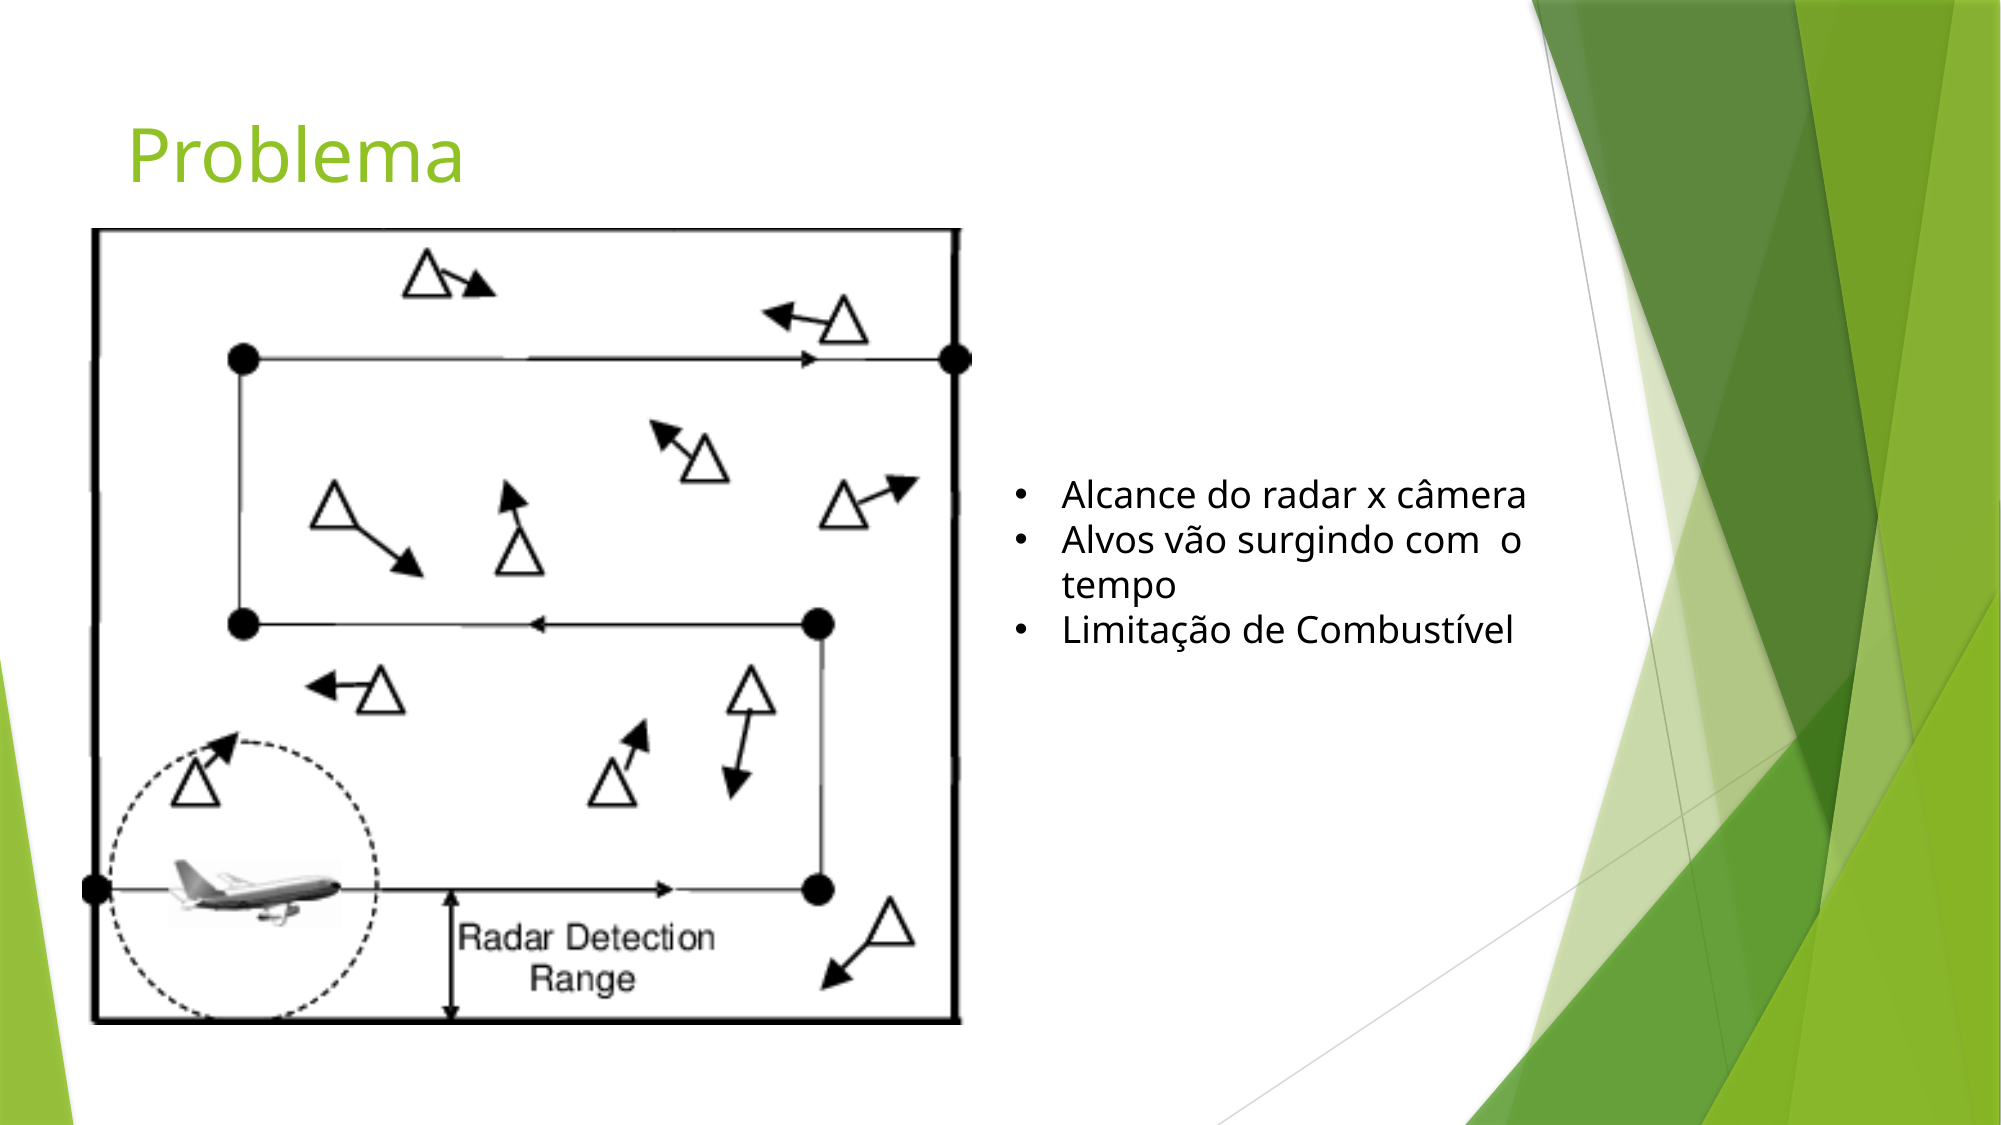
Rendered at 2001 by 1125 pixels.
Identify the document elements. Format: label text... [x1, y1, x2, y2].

picture [82, 228, 972, 1026]
text_box Alcance do radar x câmera Alvos vão surgindo com o tempo Limitação de Combustível [999, 463, 1655, 659]
title Problema [111, 99, 1522, 317]
